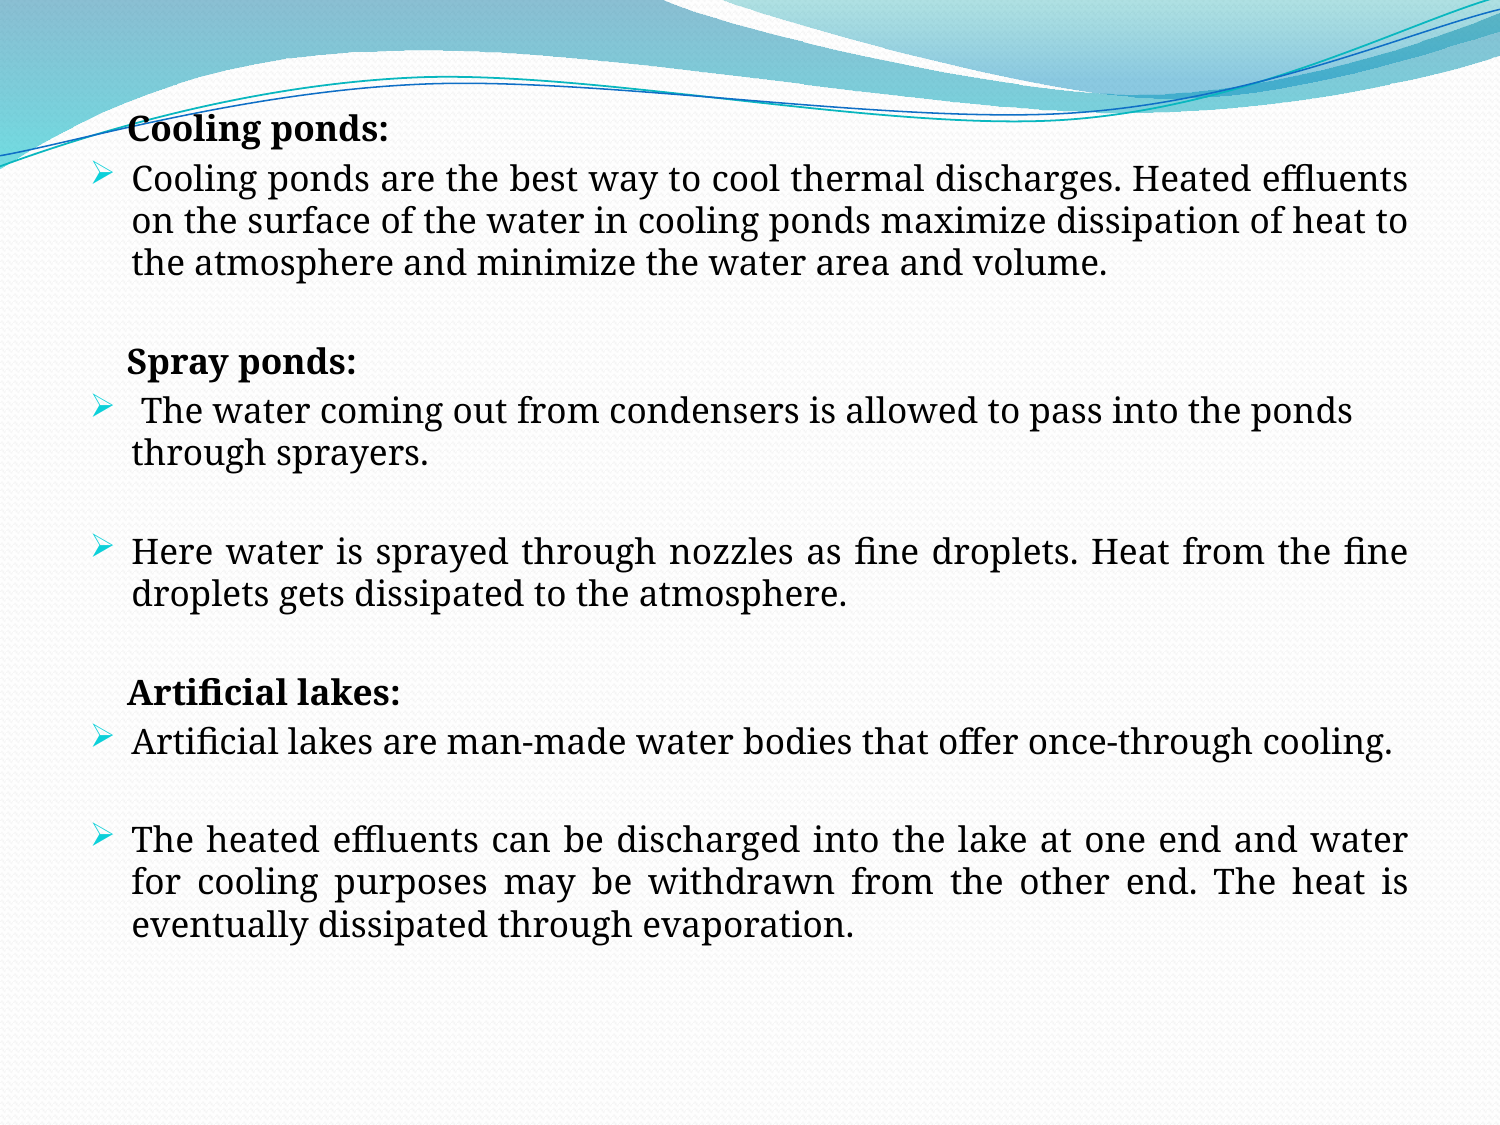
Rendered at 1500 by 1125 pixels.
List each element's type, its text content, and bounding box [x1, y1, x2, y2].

list Cooling ponds: Cooling ponds are the best way to cool thermal discharges. Heated effluents on the surface of the water in cooling ponds maximize dissipation of heat to the atmosphere and minimize the water area and volume. Spray ponds: The water coming out from condensers is allowed to pass into the ponds through sprayers. Here water is sprayed through nozzles as fine droplets. Heat from the fine droplets gets dissipated to the atmosphere. Artificial lakes: Artificial lakes are man-made water bodies that offer once-through cooling. The heated effluents can be discharged into the lake at one end and water for cooling purposes may be withdrawn from the other end. The heat is eventually dissipated through evaporation. [75, 50, 1425, 1075]
